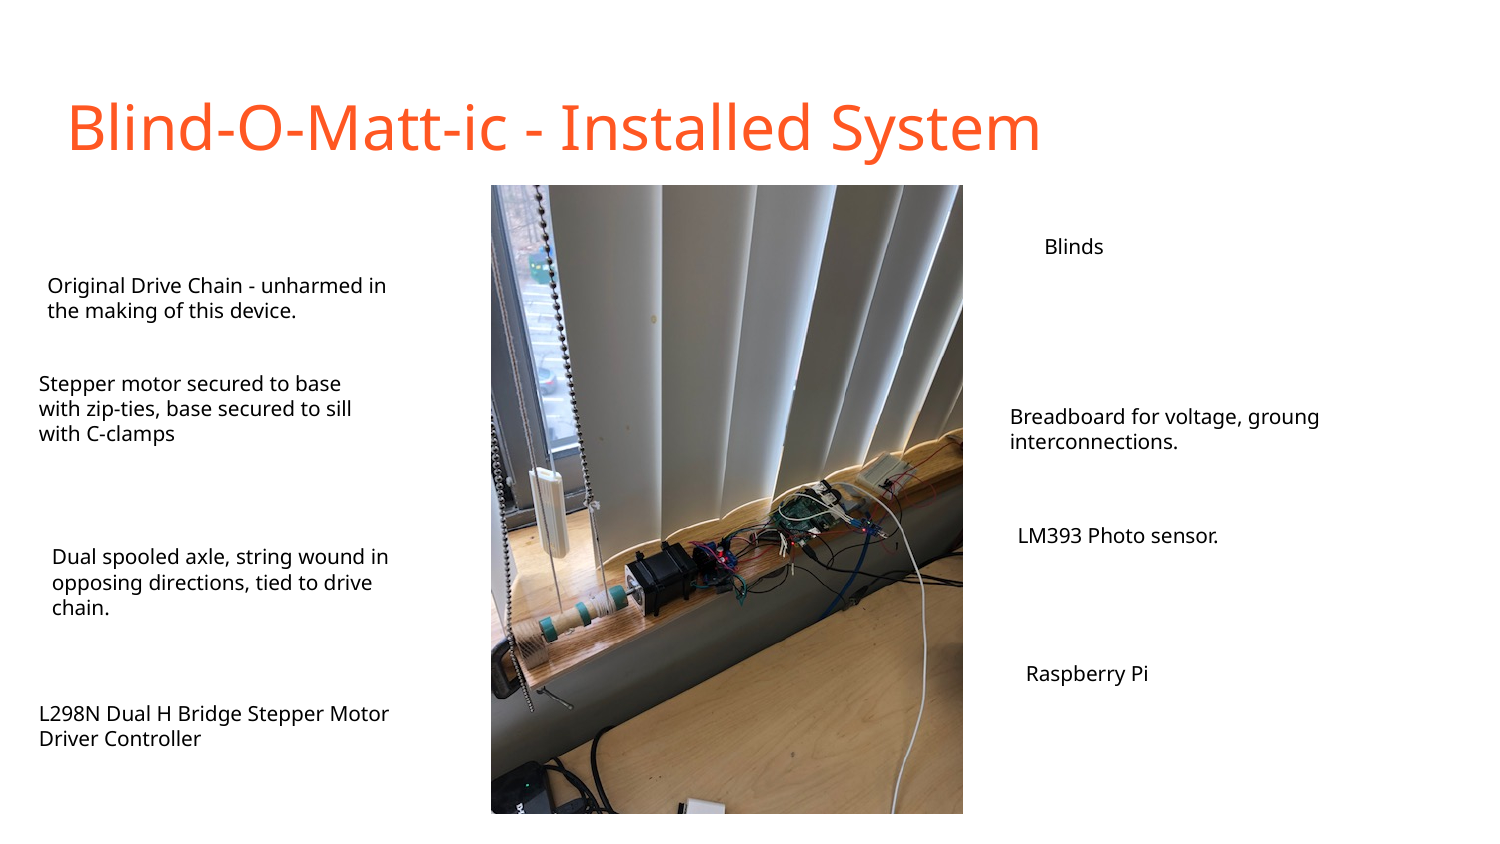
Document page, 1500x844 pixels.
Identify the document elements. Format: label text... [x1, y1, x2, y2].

text_box LM393 Photo sensor. [1002, 507, 1396, 585]
title Blind-O-Matt-ic - Installed System [51, 72, 1449, 167]
text_box Raspberry Pi [1010, 645, 1404, 723]
text_box Blinds [1029, 218, 1423, 297]
text_box Original Drive Chain - unharmed in the making of this device. [32, 258, 426, 336]
text_box Breadboard for voltage, groung interconnections. [994, 388, 1388, 467]
text_box Stepper motor secured to base with zip-ties, base secured to sill with C-clamps [23, 356, 396, 450]
text_box L298N Dual H Bridge Stepper Motor Driver Controller [23, 685, 461, 764]
picture [491, 185, 964, 815]
text_box Dual spooled axle, string wound in opposing directions, tied to drive chain. [36, 529, 430, 607]
